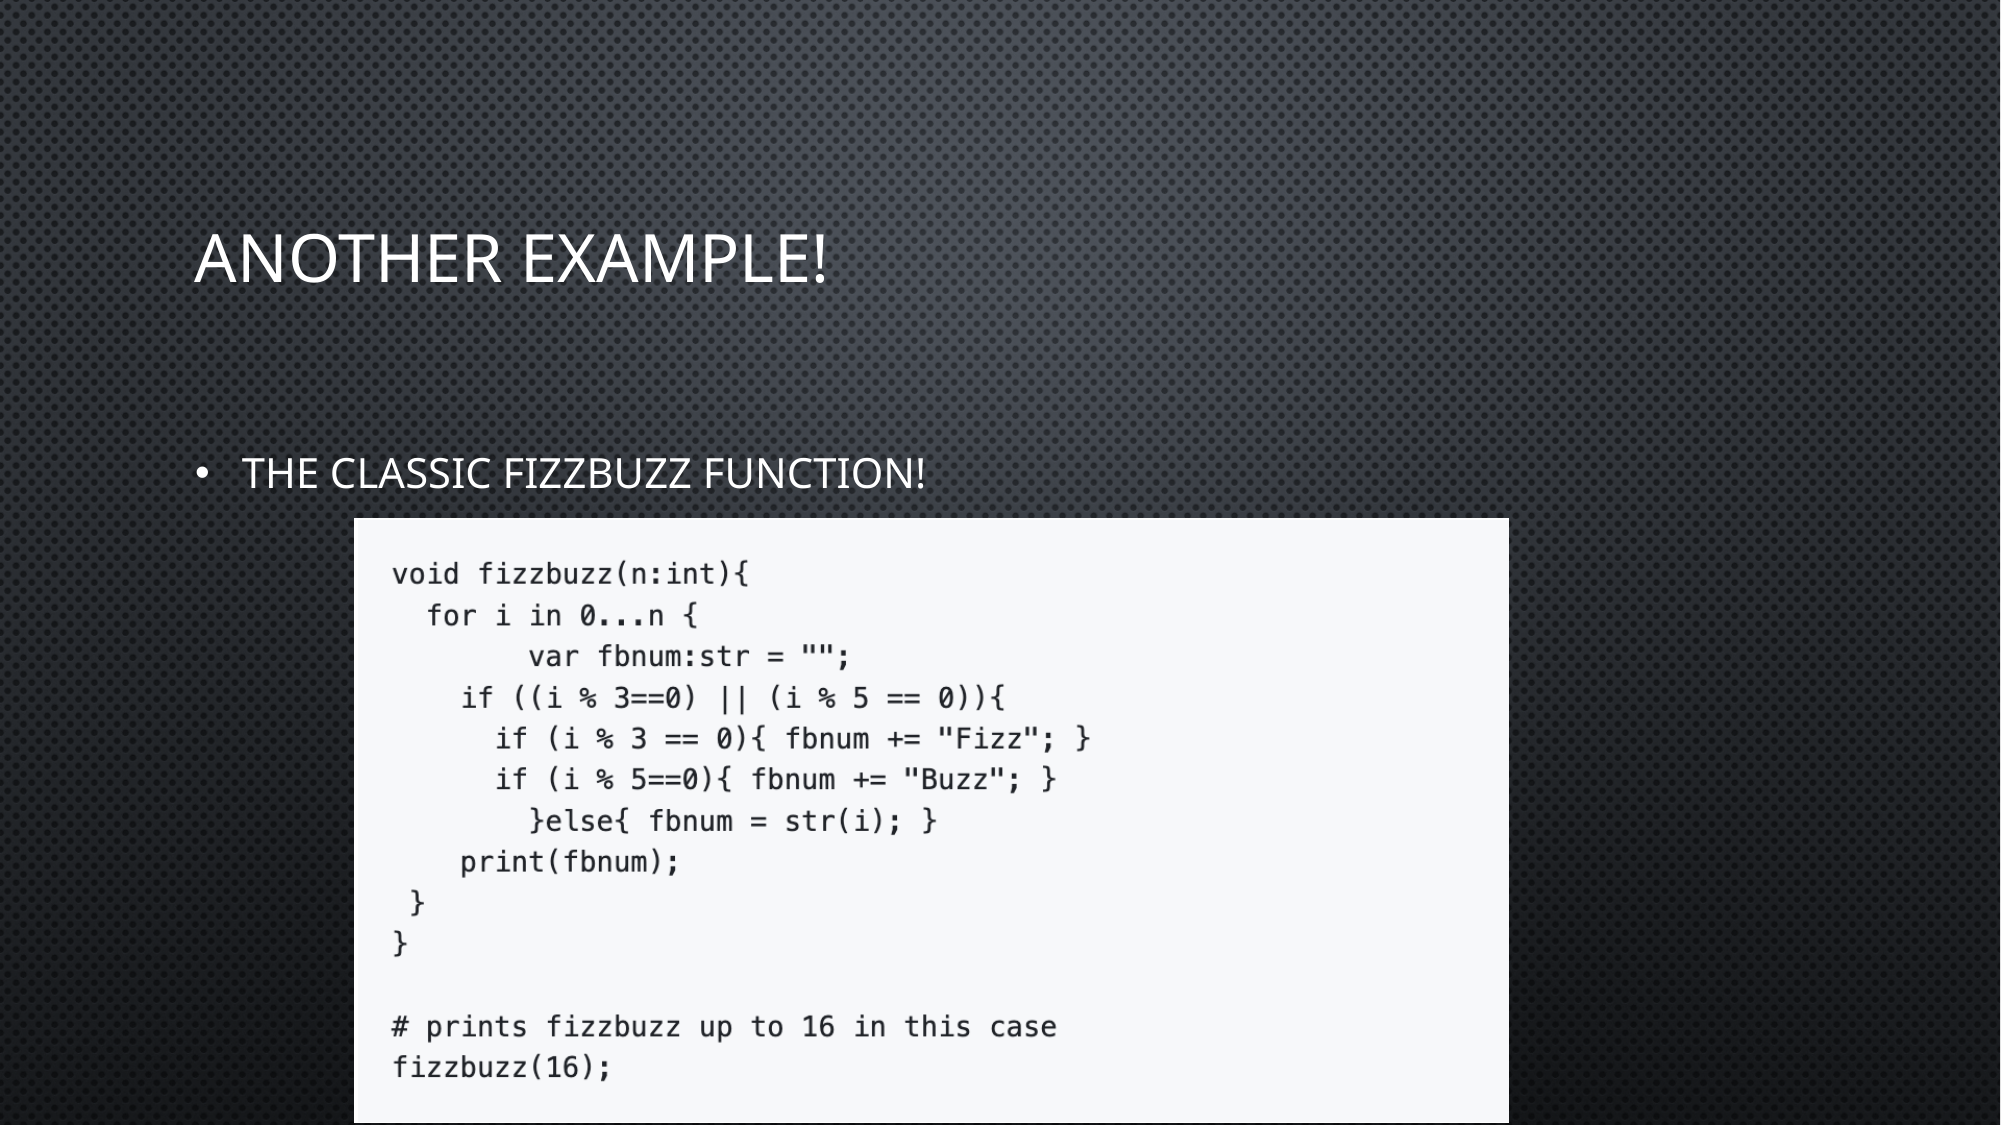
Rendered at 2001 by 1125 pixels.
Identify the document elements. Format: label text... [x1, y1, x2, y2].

list The Classic Fizzbuzz Function! [186, 333, 1813, 610]
picture [0, 0, 2001, 1125]
title Another Example! [186, 99, 1813, 333]
